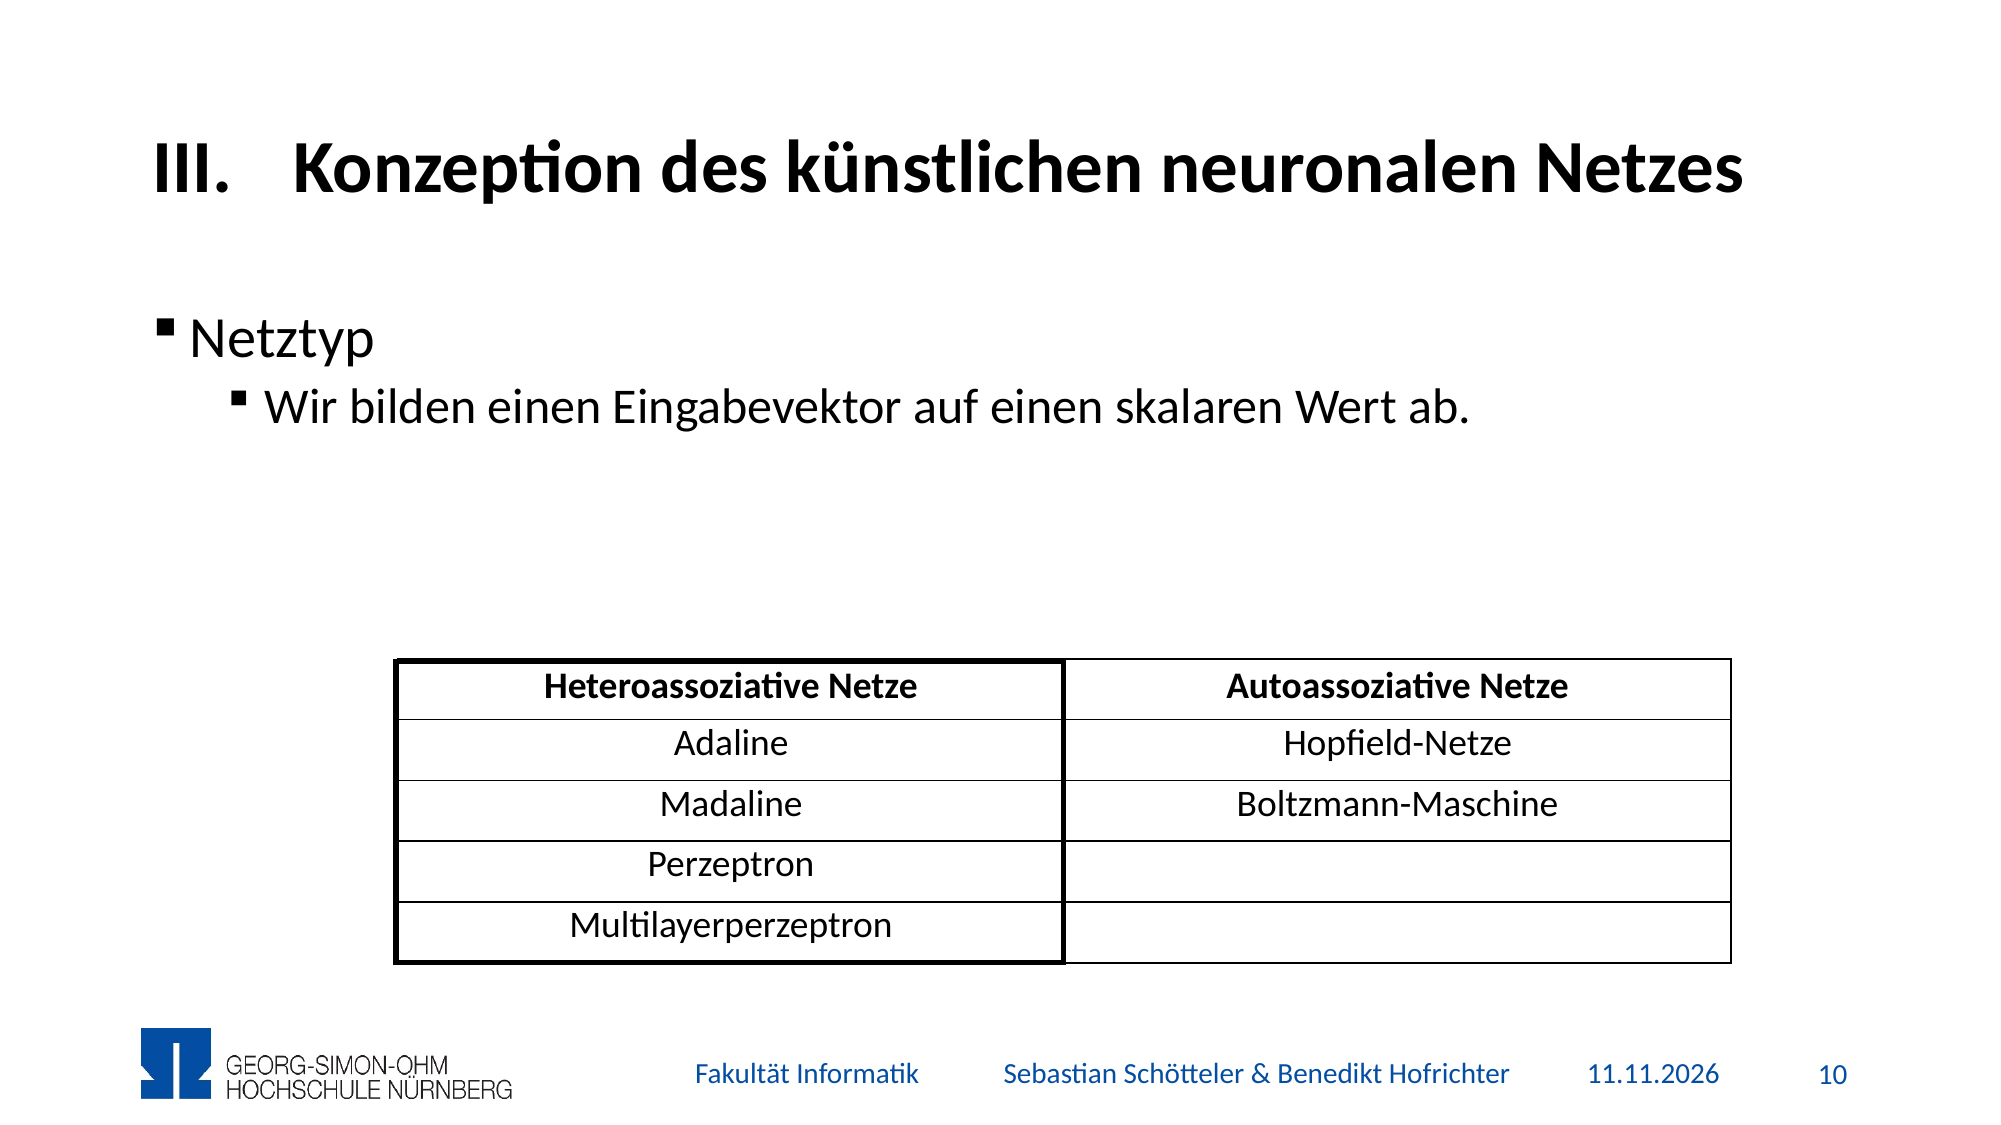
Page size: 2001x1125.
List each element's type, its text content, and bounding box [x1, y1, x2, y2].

table_cell [1065, 903, 1730, 962]
picture [141, 1028, 512, 1100]
table_cell [1065, 842, 1730, 901]
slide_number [1571, 1042, 1736, 1103]
list Netztyp Wir bilden einen Eingabevektor auf einen skalaren Wert ab. [137, 299, 1877, 1014]
table_cell Boltzmann-Maschine [1065, 781, 1730, 840]
title Konzeption des künstlichen neuronalen Netzes [137, 59, 1863, 278]
slide_number 9 [1779, 1042, 1863, 1103]
text_box [395, 660, 1064, 964]
table_cell Hopfield-Netze [1065, 720, 1730, 780]
table_header Autoassoziative Netze [1065, 660, 1730, 719]
footer Fakultät Informatik Sebastian Schötteler & Benedikt Hofrichter [677, 1042, 1529, 1103]
